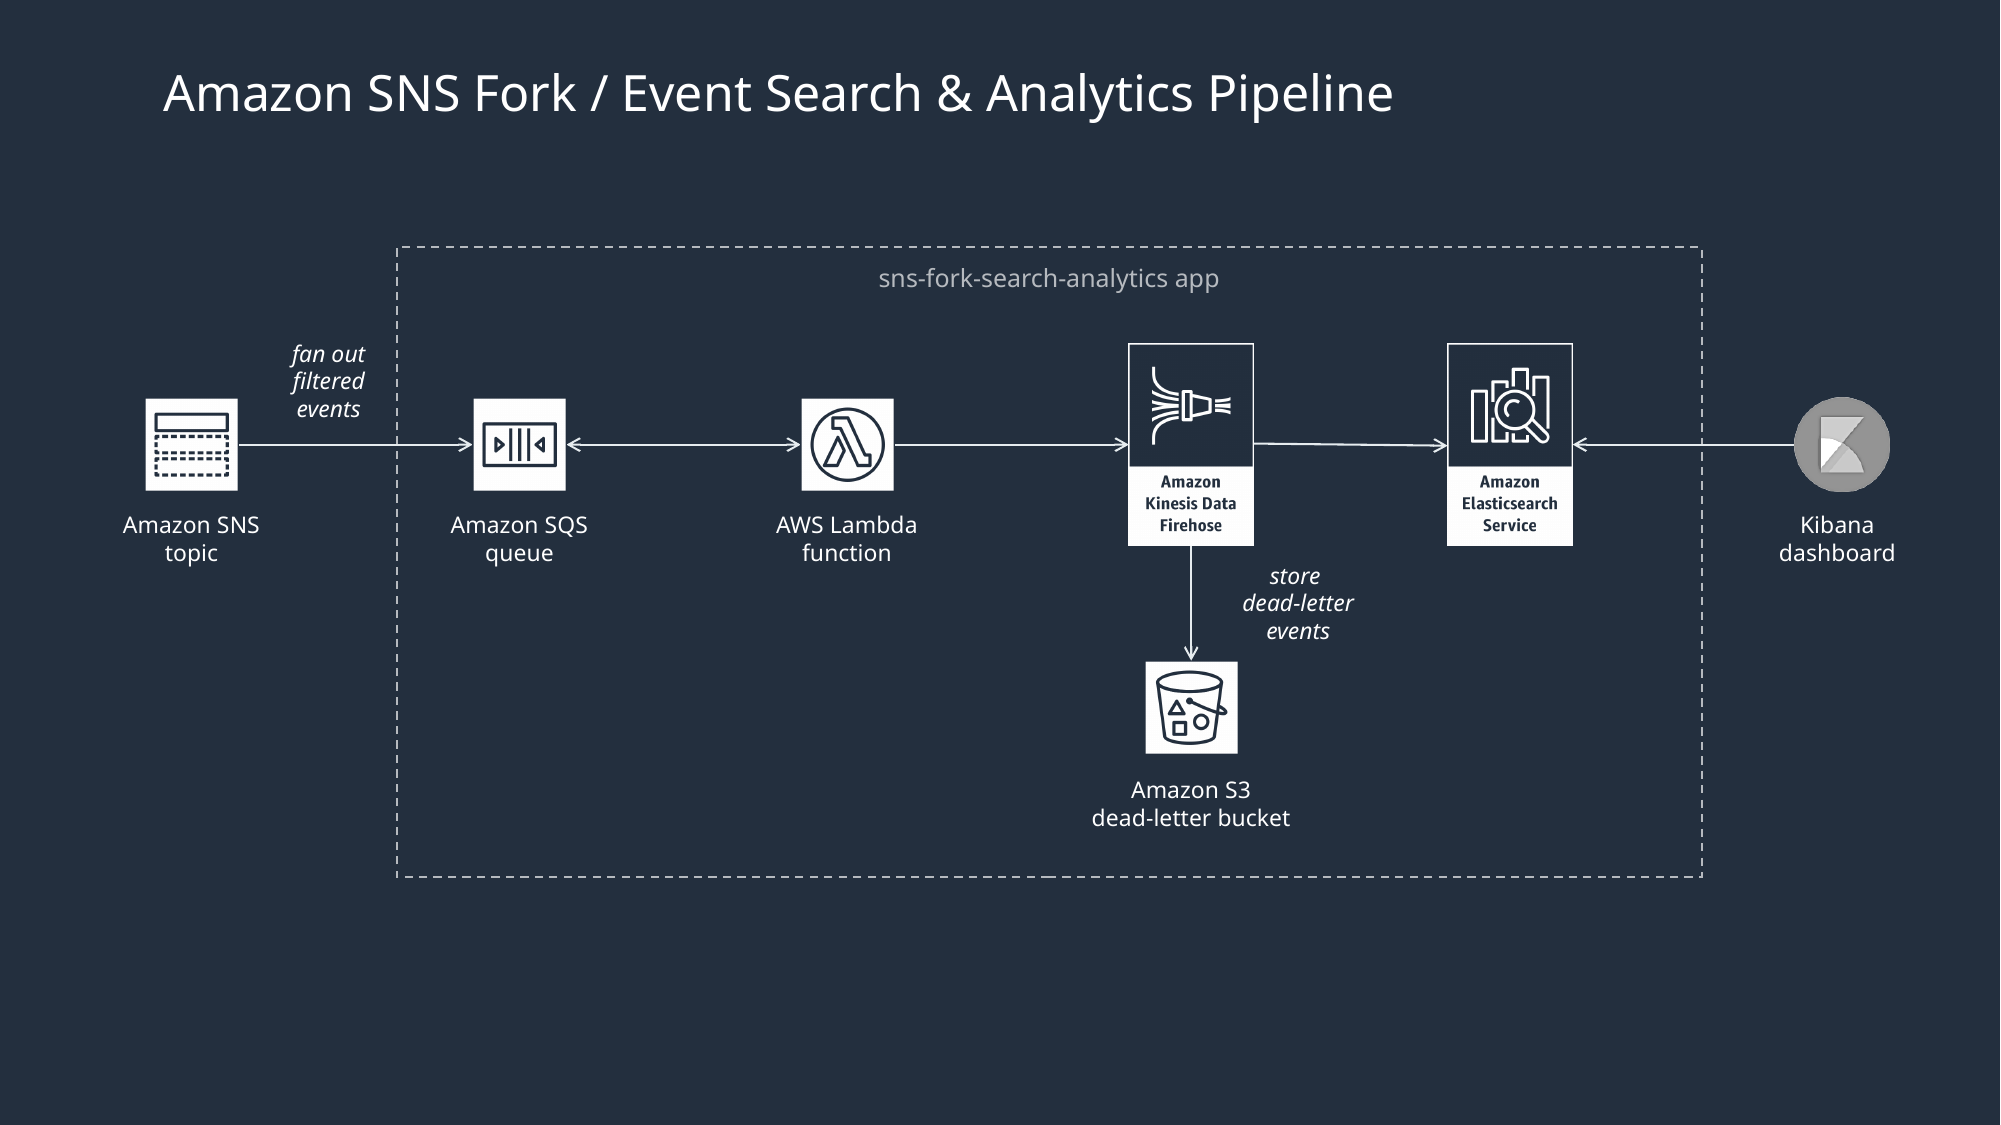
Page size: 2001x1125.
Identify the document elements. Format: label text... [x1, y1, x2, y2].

text_box Amazon SNS Fork / Event Search & Analytics Pipeline [148, 54, 1411, 129]
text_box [74, 247, 1926, 878]
